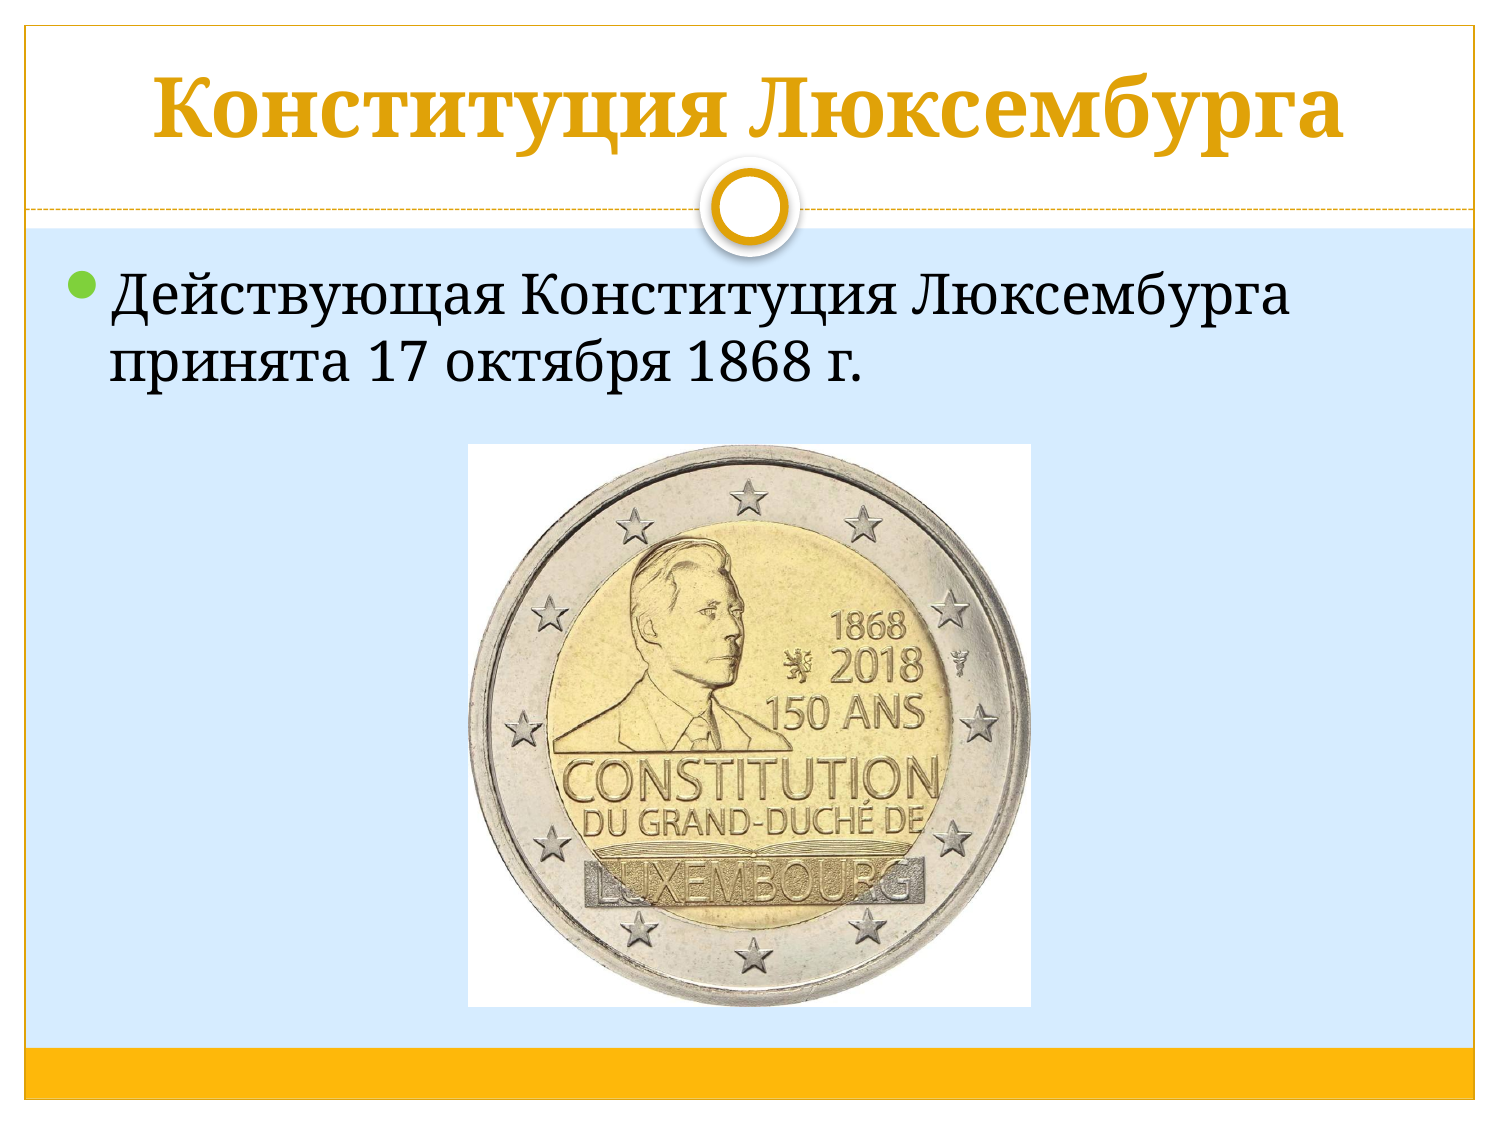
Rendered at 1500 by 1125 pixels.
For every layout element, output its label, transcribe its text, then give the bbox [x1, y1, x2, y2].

picture [467, 444, 1031, 1008]
title Конституция Люксембурга [49, 37, 1450, 162]
list Действующая Конституция Люксембурга принята 17 октября 1868 г. [49, 250, 1445, 1090]
